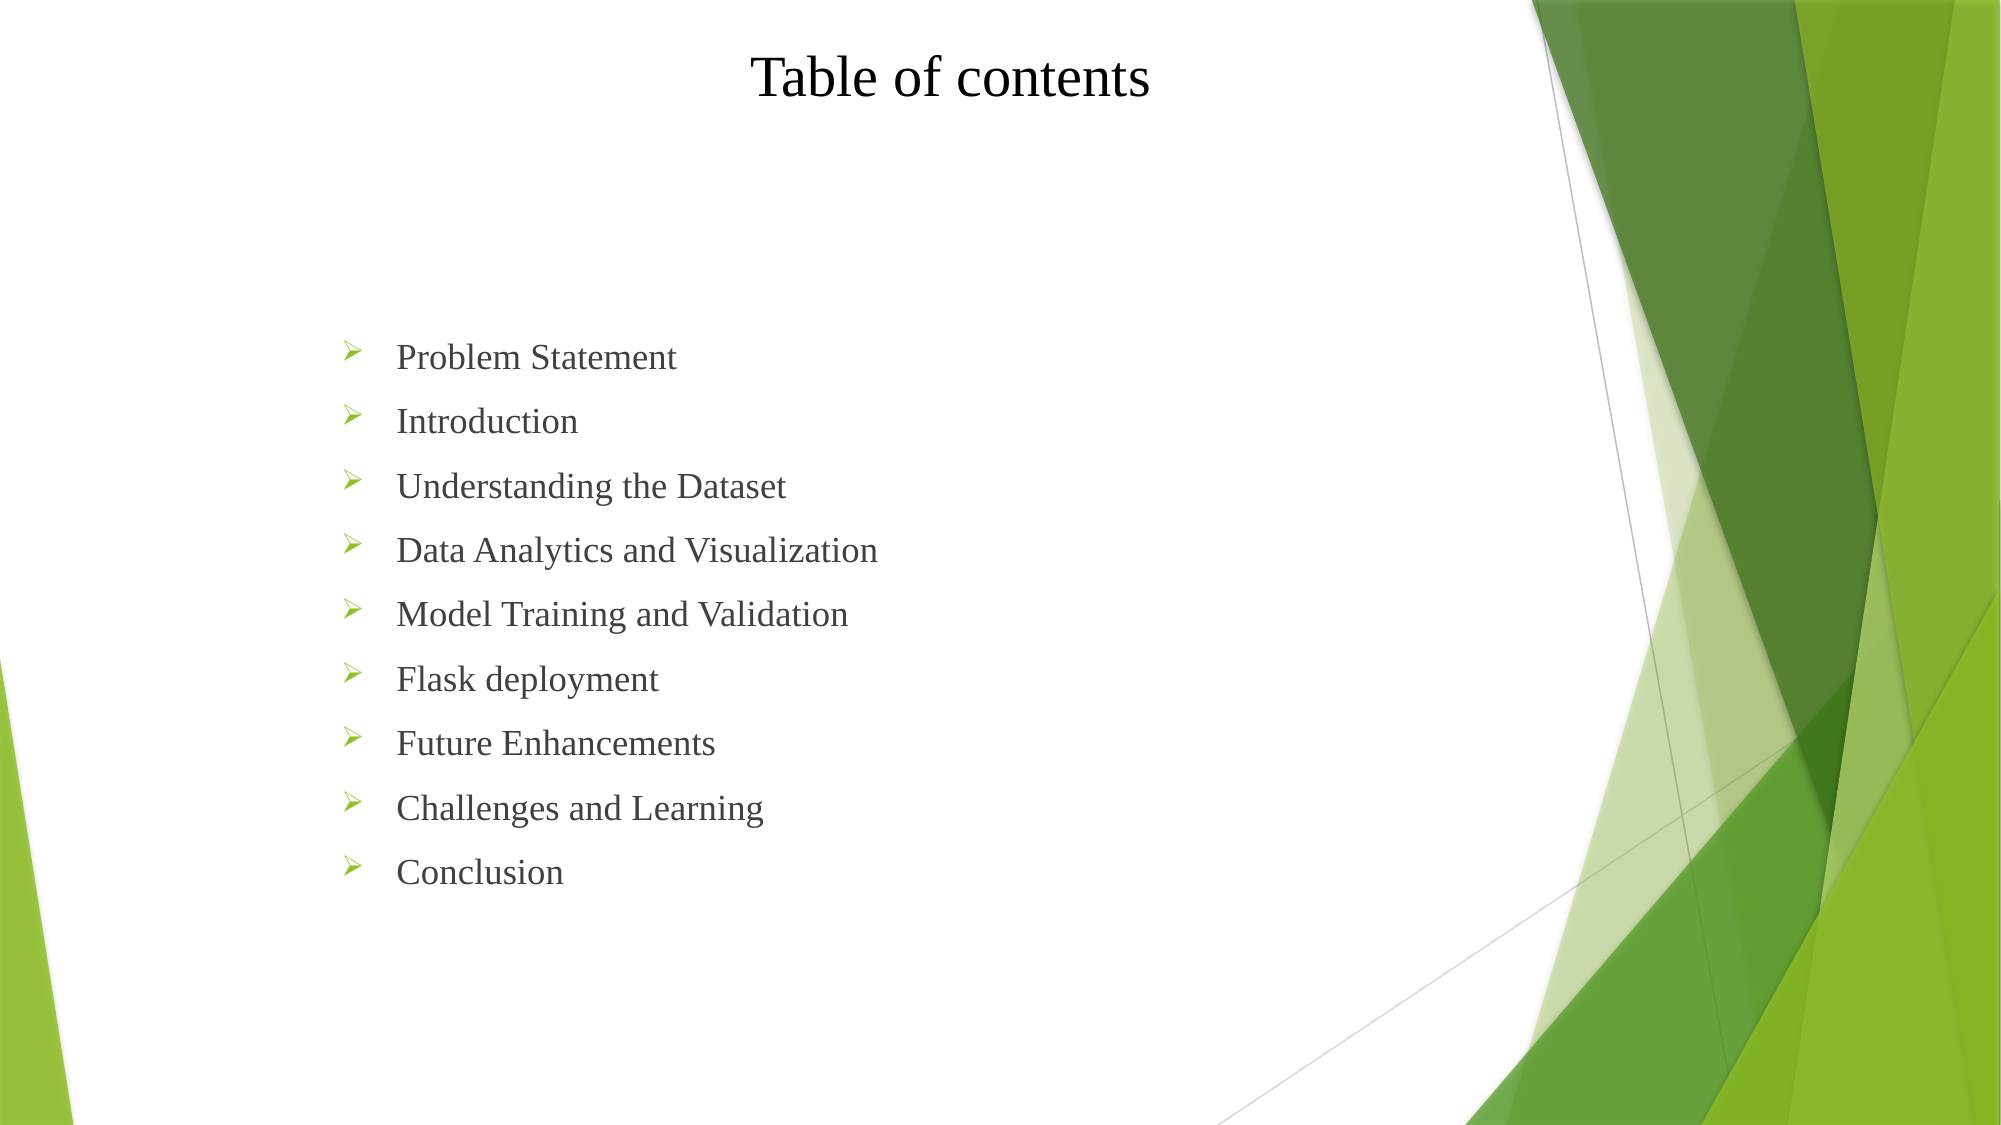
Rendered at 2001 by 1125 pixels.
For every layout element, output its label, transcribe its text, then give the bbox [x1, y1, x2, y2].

text_box Table of contents [735, 30, 1737, 116]
list Problem Statement Introduction Understanding the Dataset Data Analytics and Visualization Model Training and Validation Flask deployment Future Enhancements Challenges and Learning Conclusion [326, 324, 1737, 900]
